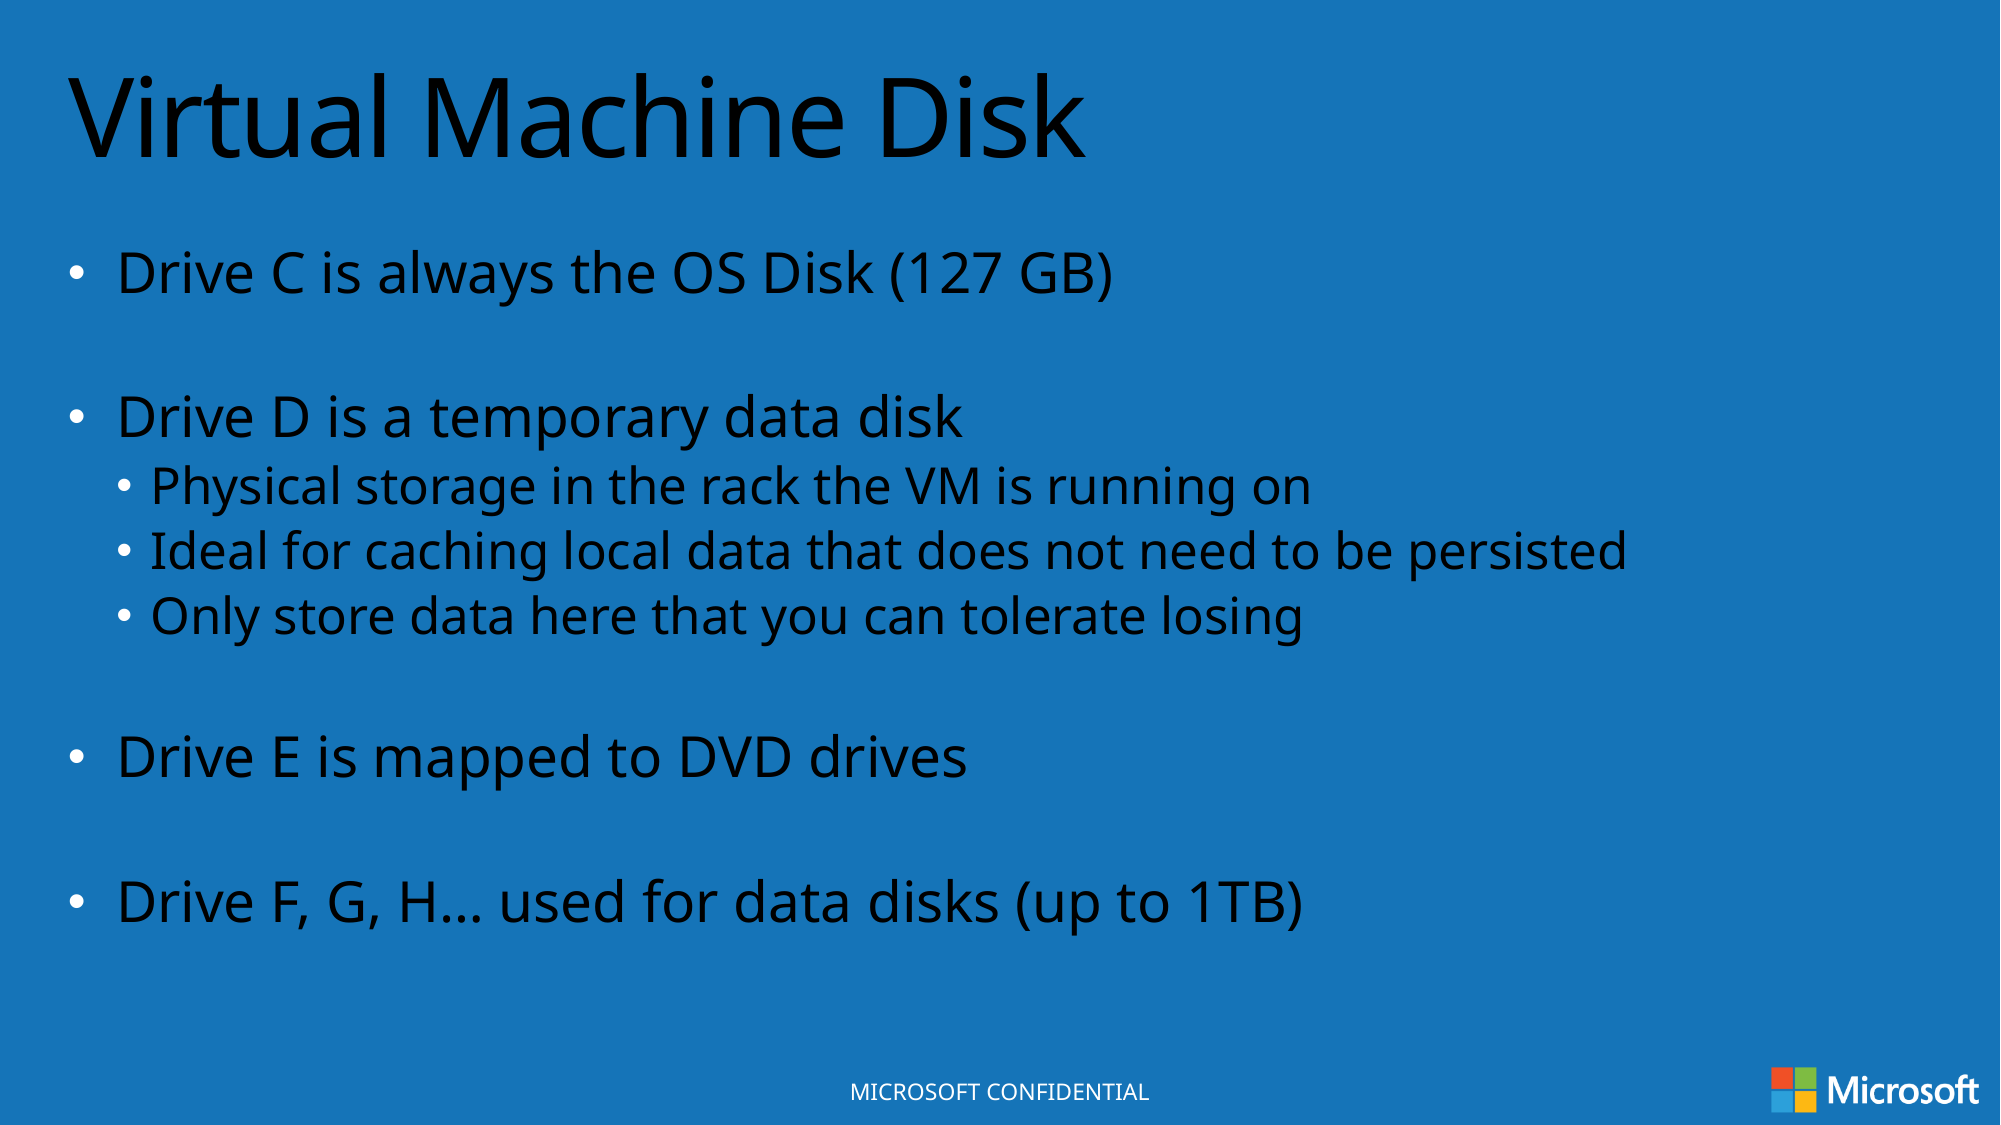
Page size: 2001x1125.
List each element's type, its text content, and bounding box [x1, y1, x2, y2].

title Virtual Machine Disk [44, 47, 1938, 196]
list Drive C is always the OS Disk (127 GB) Drive D is a temporary data disk Physical storage in the rack the VM is running on Ideal for caching local data that does not need to be persisted Only store data here that you can tolerate losing Drive E is mapped to DVD drives Drive F, G, H… used for data disks (up to 1TB) [43, 229, 1938, 960]
picture [1770, 1066, 1980, 1113]
